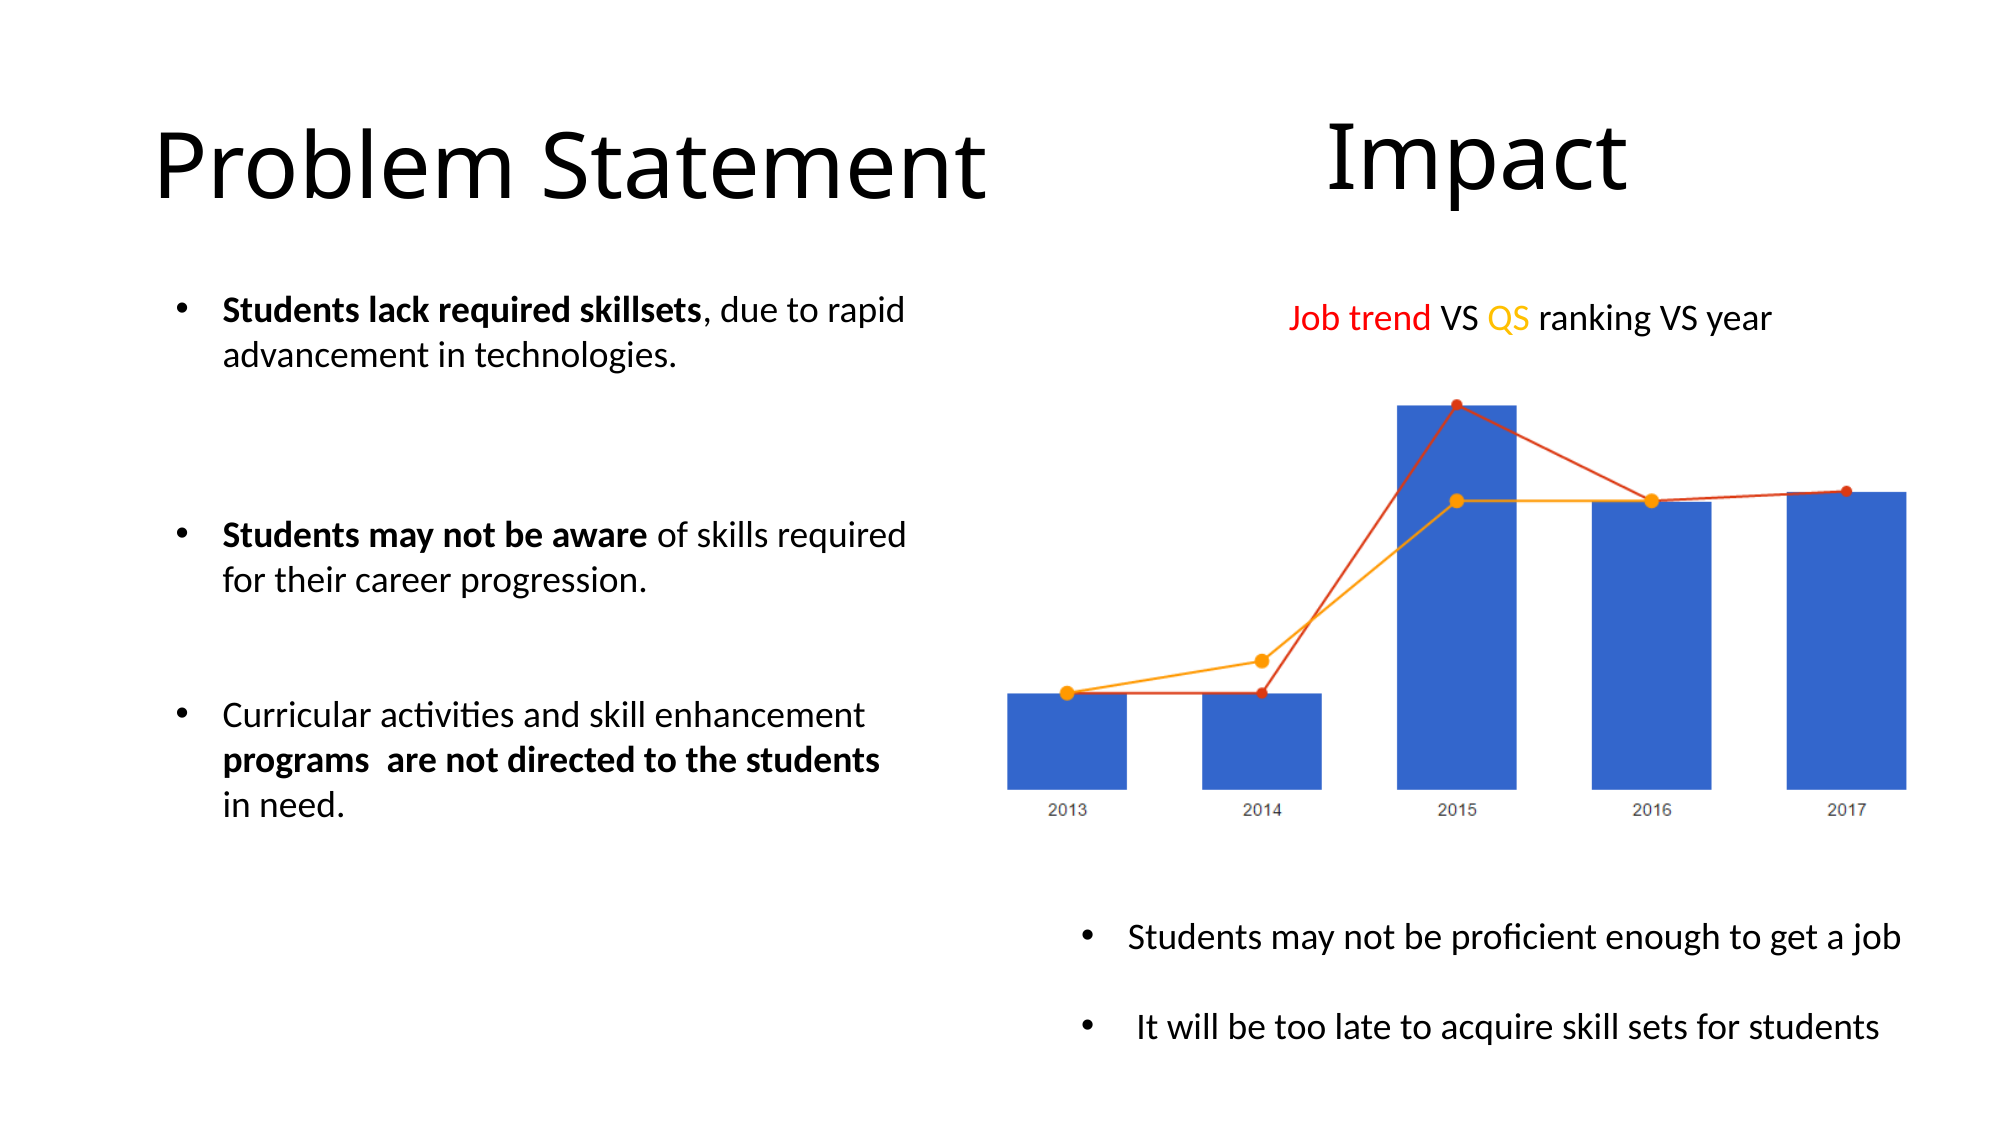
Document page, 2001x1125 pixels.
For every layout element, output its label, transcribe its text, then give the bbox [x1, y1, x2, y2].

text_box Students lack required skillsets, due to rapid advancement in technologies. Students may not be aware of skills required for their career progression. Curricular activities and skill enhancement programs are not directed to the students in need. [160, 277, 924, 832]
text_box Students may not be proficient enough to get a job It will be too late to acquire skill sets for students [1066, 904, 2000, 1055]
text_box Job trend VS QS ranking VS year [1274, 285, 1798, 346]
title Problem Statement [137, 59, 1863, 278]
text_box Impact [1311, 51, 1863, 269]
picture [947, 366, 1962, 853]
